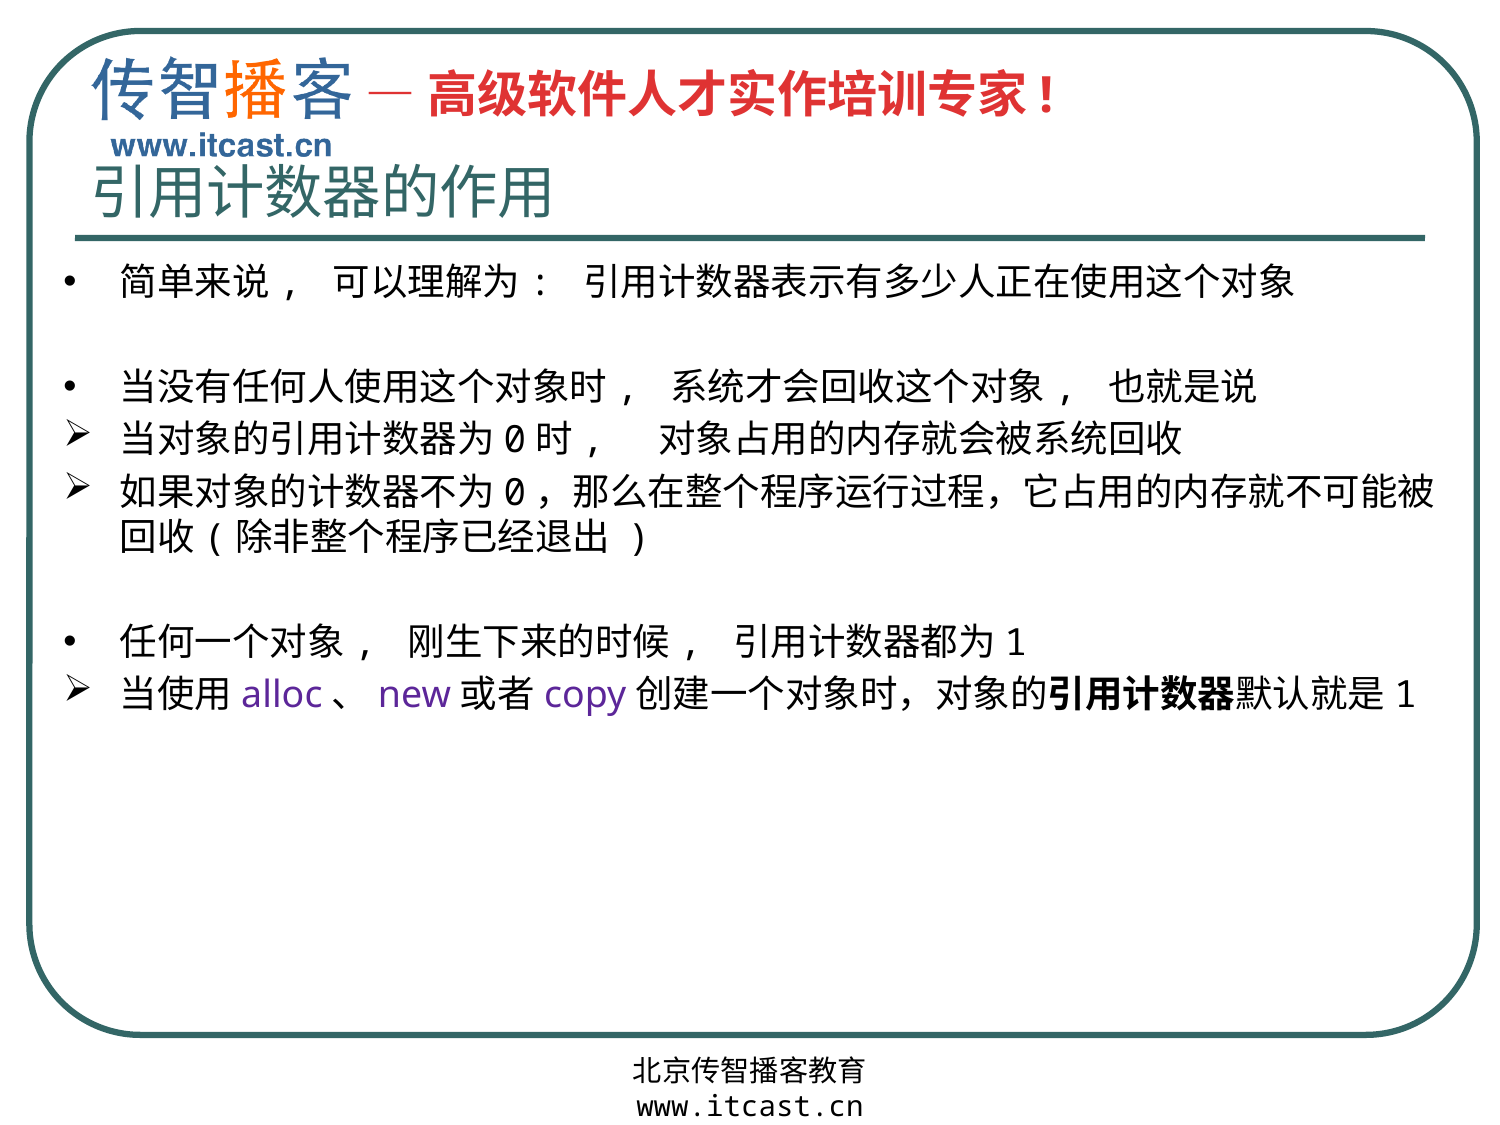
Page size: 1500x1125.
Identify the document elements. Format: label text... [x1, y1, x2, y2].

list 简单来说, 可以理解为: 引用计数器表示有多少人正在使用这个对象 当没有任何人使用这个对象时, 系统才会回收这个对象, 也就是说 当对象的引用计数器为0时, 对象占用的内存就会被系统回收 如果对象的计数器不为0，那么在整个程序运行过程，它占用的内存就不可能被回收(除非整个程序已经退出 ) 任何一个对象, 刚生下来的时候, 引用计数器都为1 当使用alloc、new或者copy创建一个对象时，对象的引用计数器默认就是1 [48, 250, 1456, 1008]
title 引用计数器的作用 [75, 45, 1425, 233]
